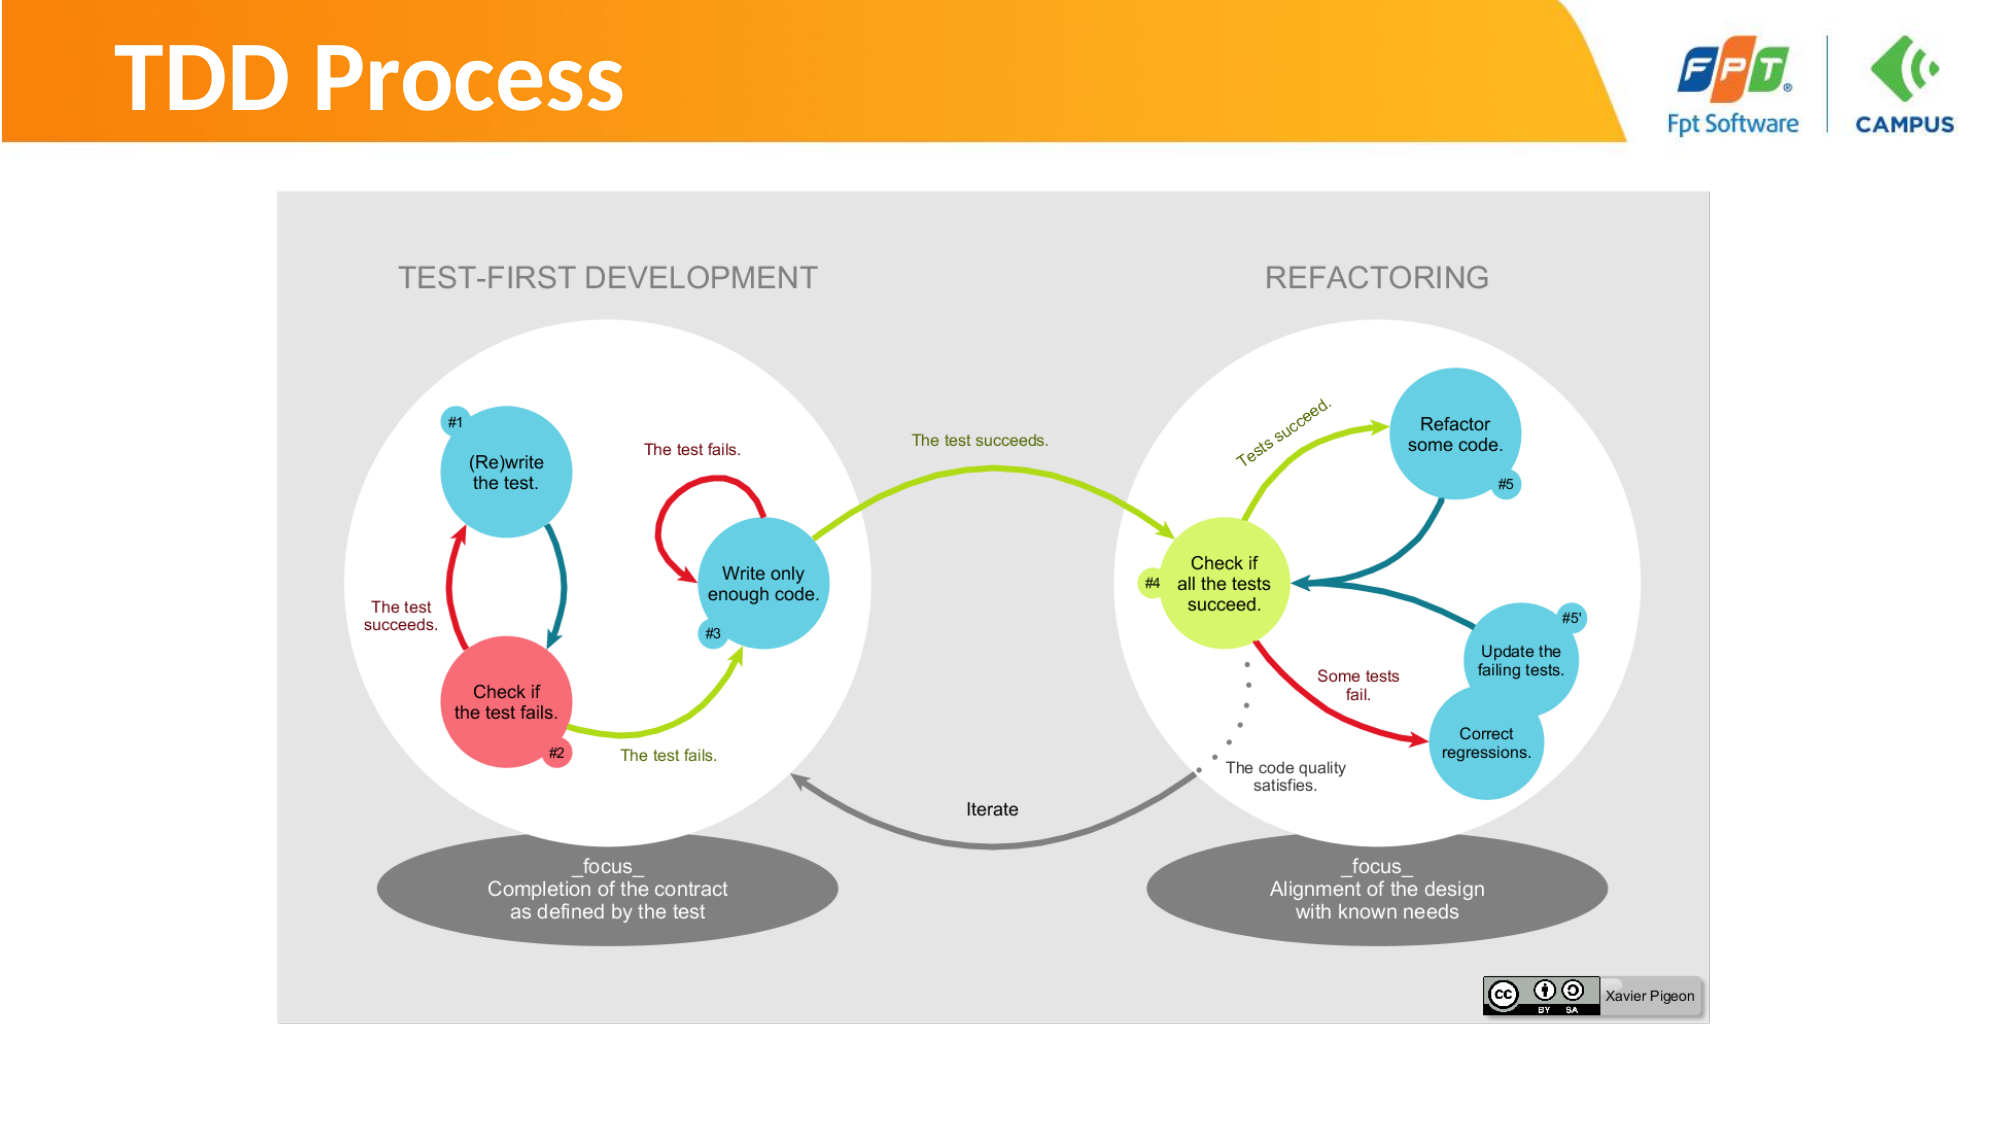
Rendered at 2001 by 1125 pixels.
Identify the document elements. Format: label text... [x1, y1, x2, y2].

title TDD Process [99, 0, 1567, 141]
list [262, 175, 1725, 1040]
picture [2, 0, 1998, 1125]
